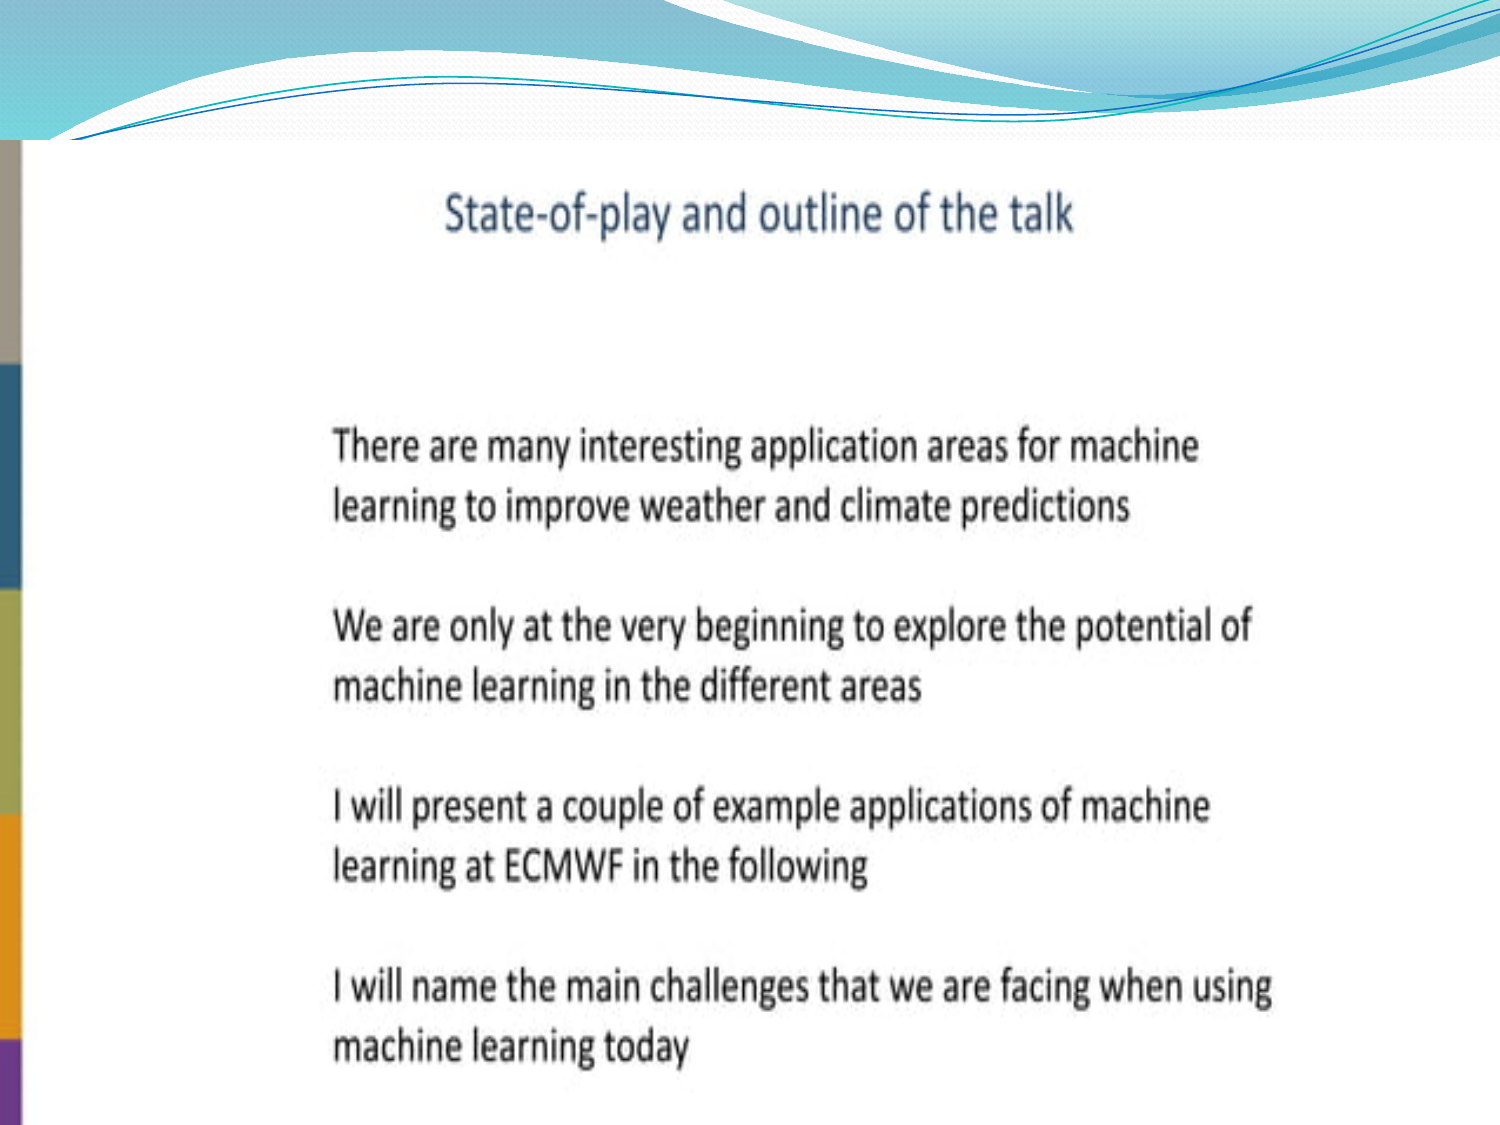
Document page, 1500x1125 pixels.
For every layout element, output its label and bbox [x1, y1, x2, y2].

picture [0, 139, 1500, 1125]
